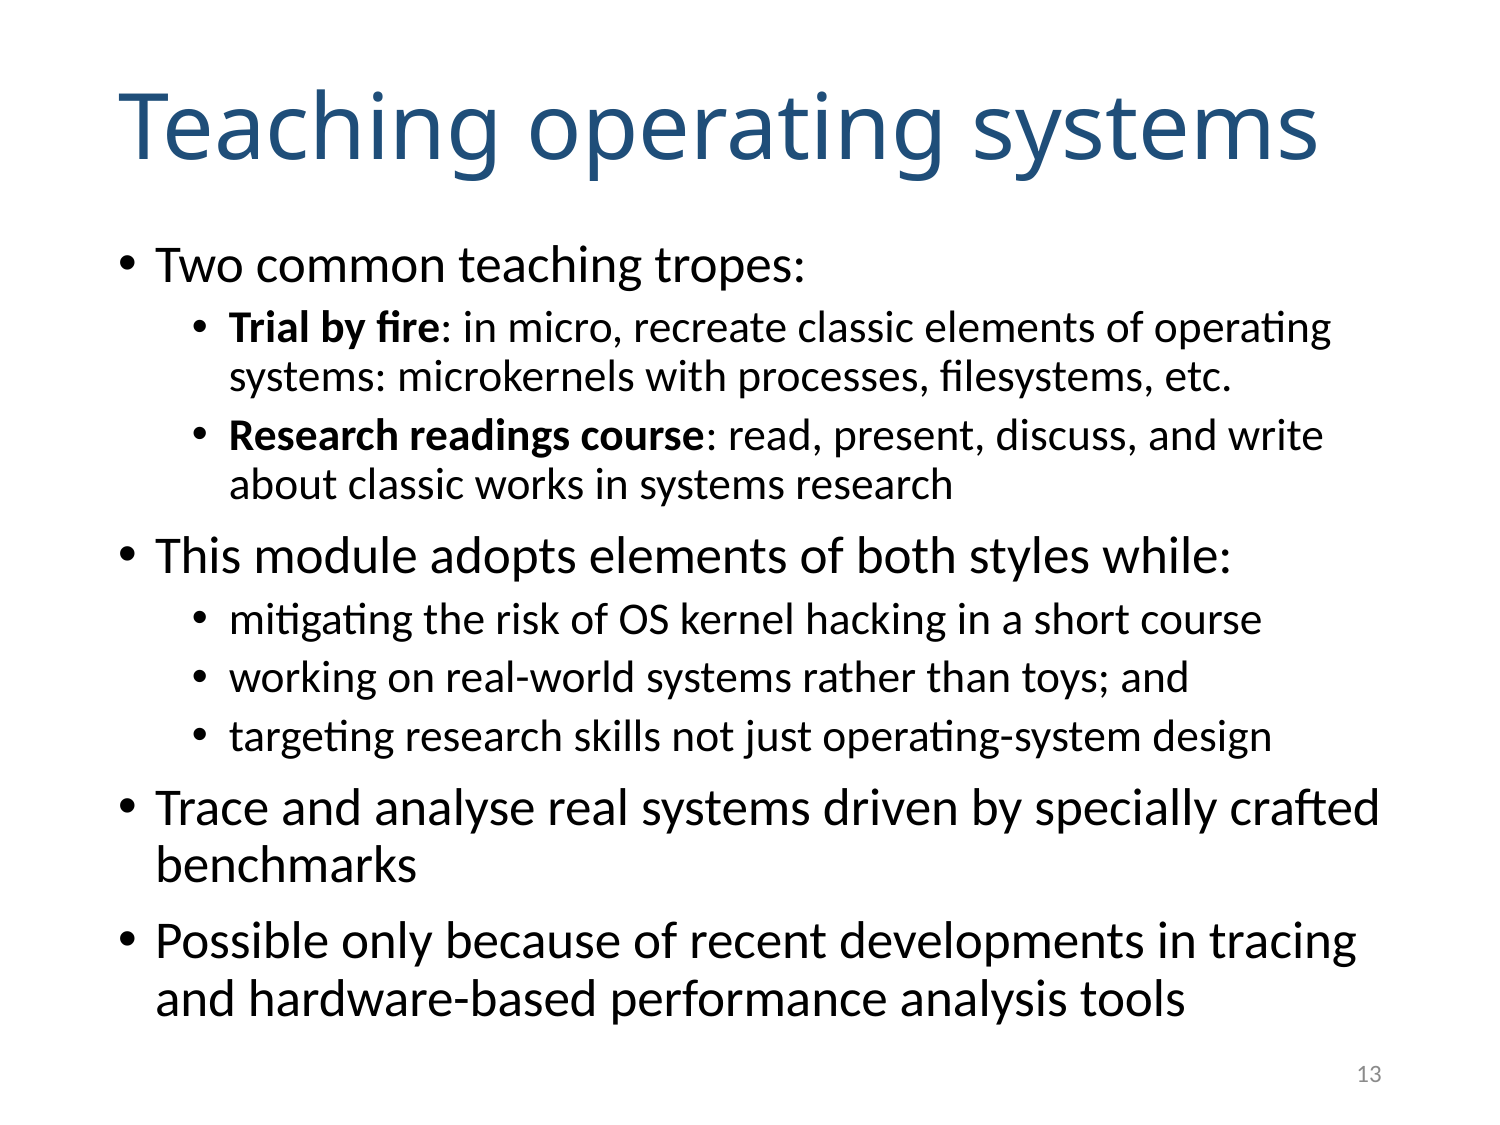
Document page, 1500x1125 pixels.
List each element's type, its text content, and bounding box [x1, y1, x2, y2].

list Two common teaching tropes: Trial by fire: in micro, recreate classic elements of operating systems: microkernels with processes, filesystems, etc. Research readings course: read, present, discuss, and write about classic works in systems research This module adopts elements of both styles while: mitigating the risk of OS kernel hacking in a short course working on real-world systems rather than toys; and targeting research skills not just operating-system design Trace and analyse real systems driven by specially crafted benchmarks Possible only because of recent developments in tracing and hardware-based performance analysis tools [103, 221, 1397, 1043]
slide_number 13 [1059, 1042, 1397, 1103]
title Teaching operating systems [103, 38, 1397, 221]
